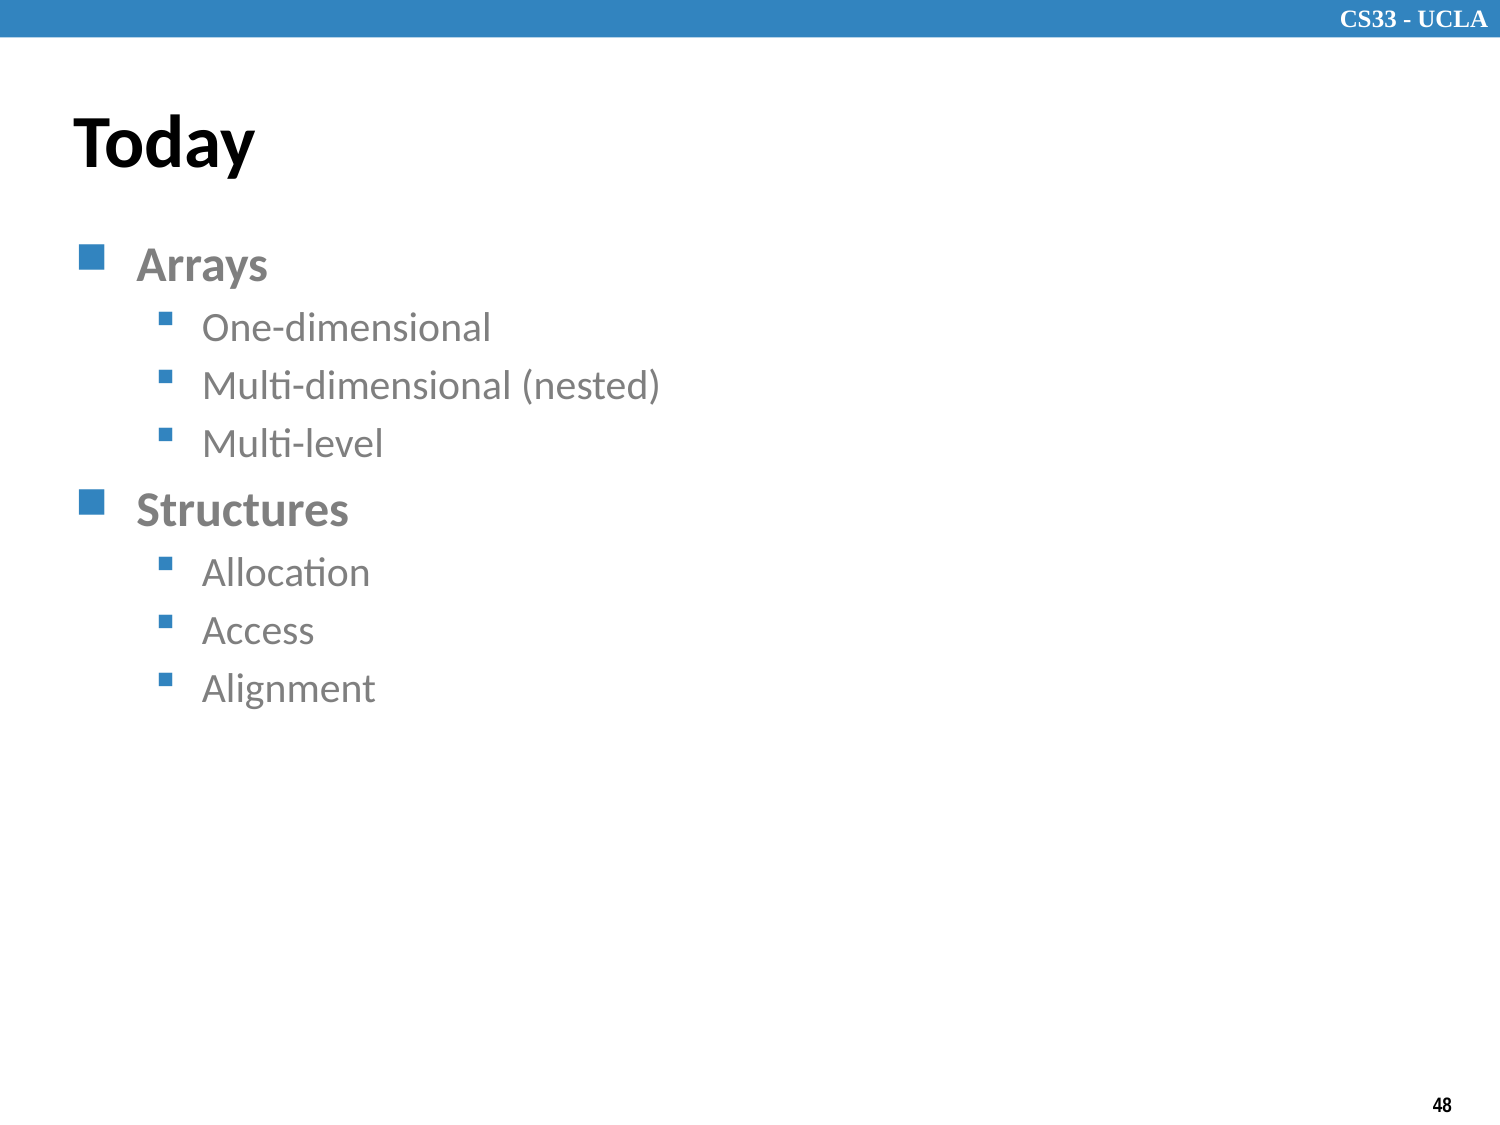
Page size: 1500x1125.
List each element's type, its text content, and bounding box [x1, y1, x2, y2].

title Today [58, 74, 1305, 201]
list Arrays One-dimensional Multi-dimensional (nested) Multi-level Structures Allocation Access Alignment [64, 223, 1361, 1040]
